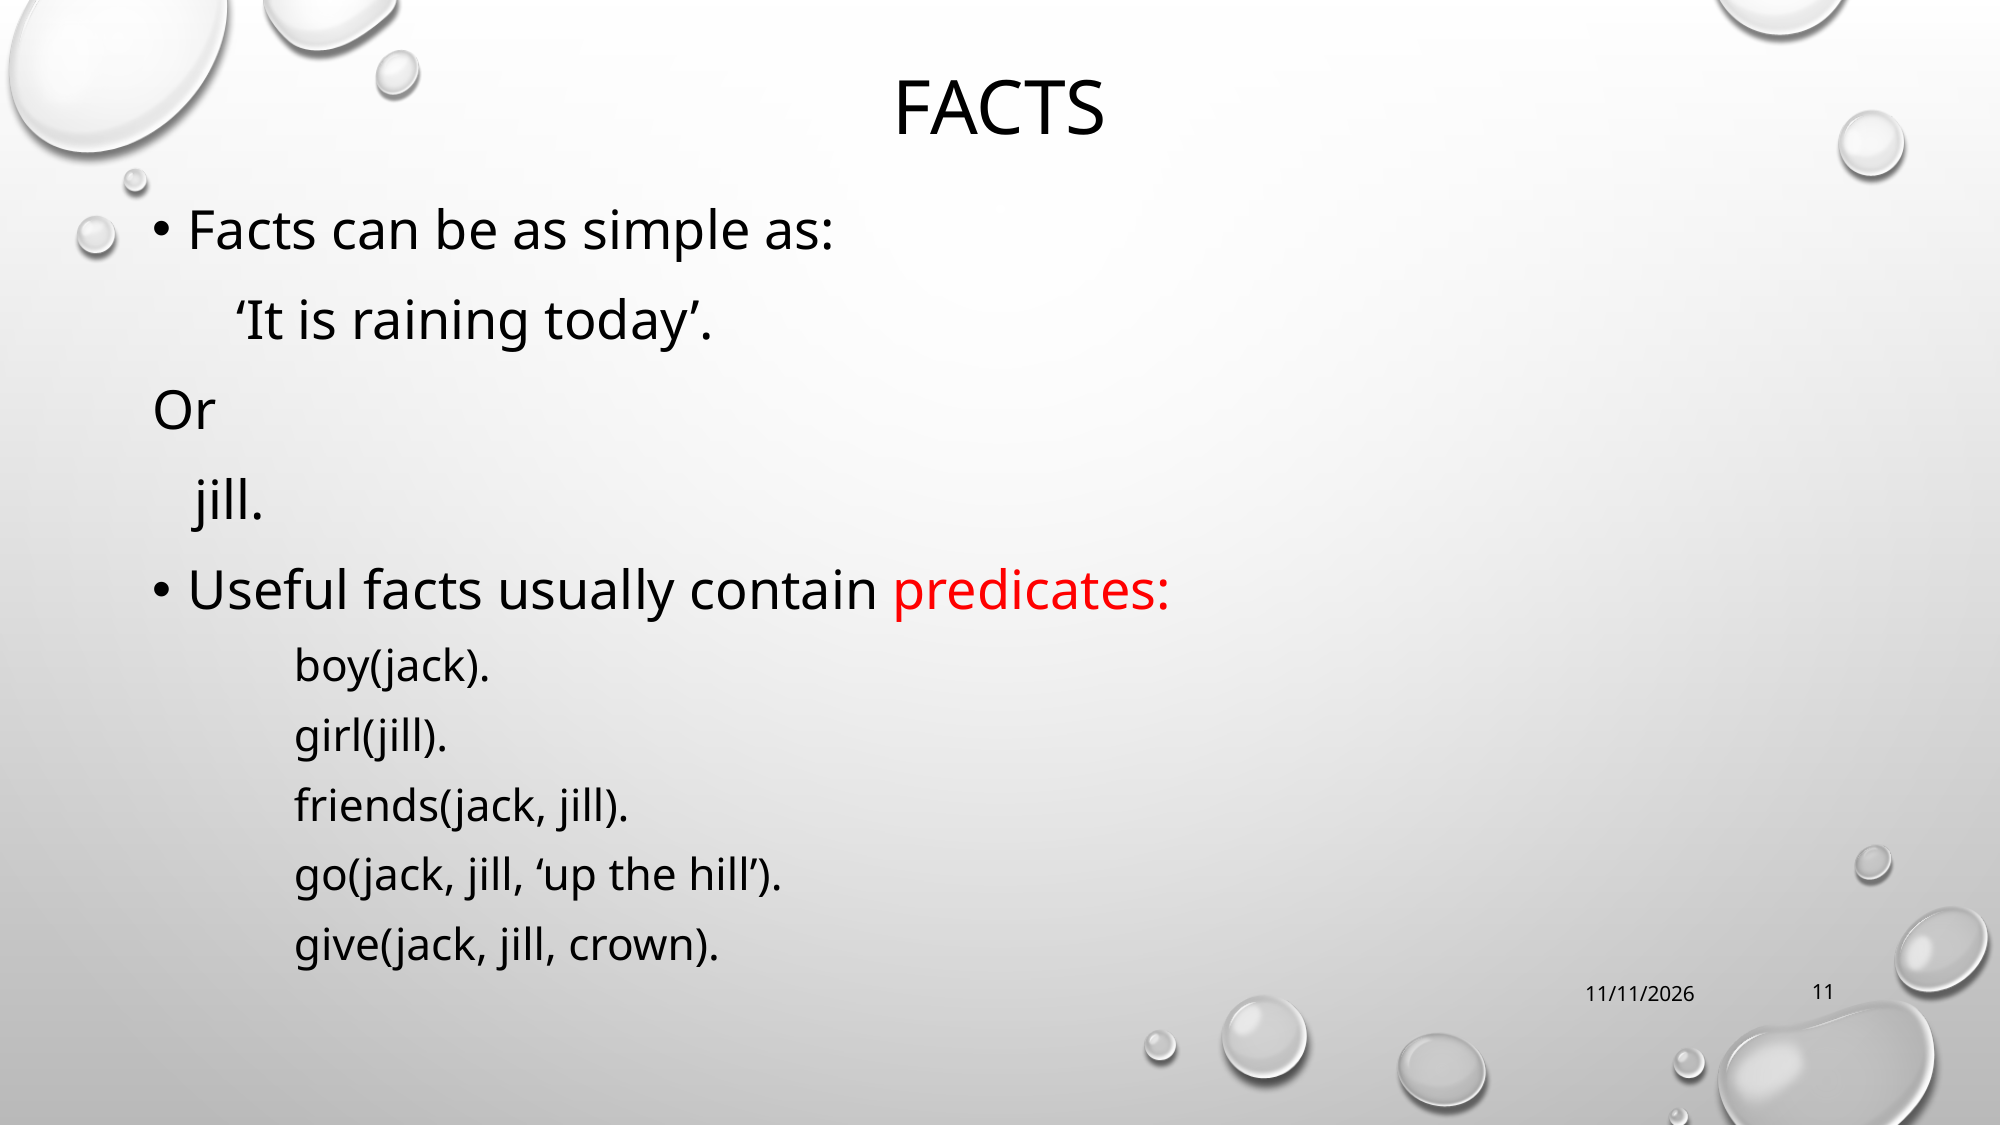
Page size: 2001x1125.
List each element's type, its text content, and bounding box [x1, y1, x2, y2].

title Facts [137, 1, 1863, 174]
slide_number 11 [1724, 965, 1851, 1025]
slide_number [1259, 965, 1710, 1025]
list Facts can be as simple as: ‘It is raining today’. Or jill. Useful facts usually contain predicates: boy(jack). girl(jill). friends(jack, jill). go(jack, jill, ‘up the hill’). give(jack, jill, crown). [137, 174, 1863, 988]
picture [0, 0, 2000, 1125]
